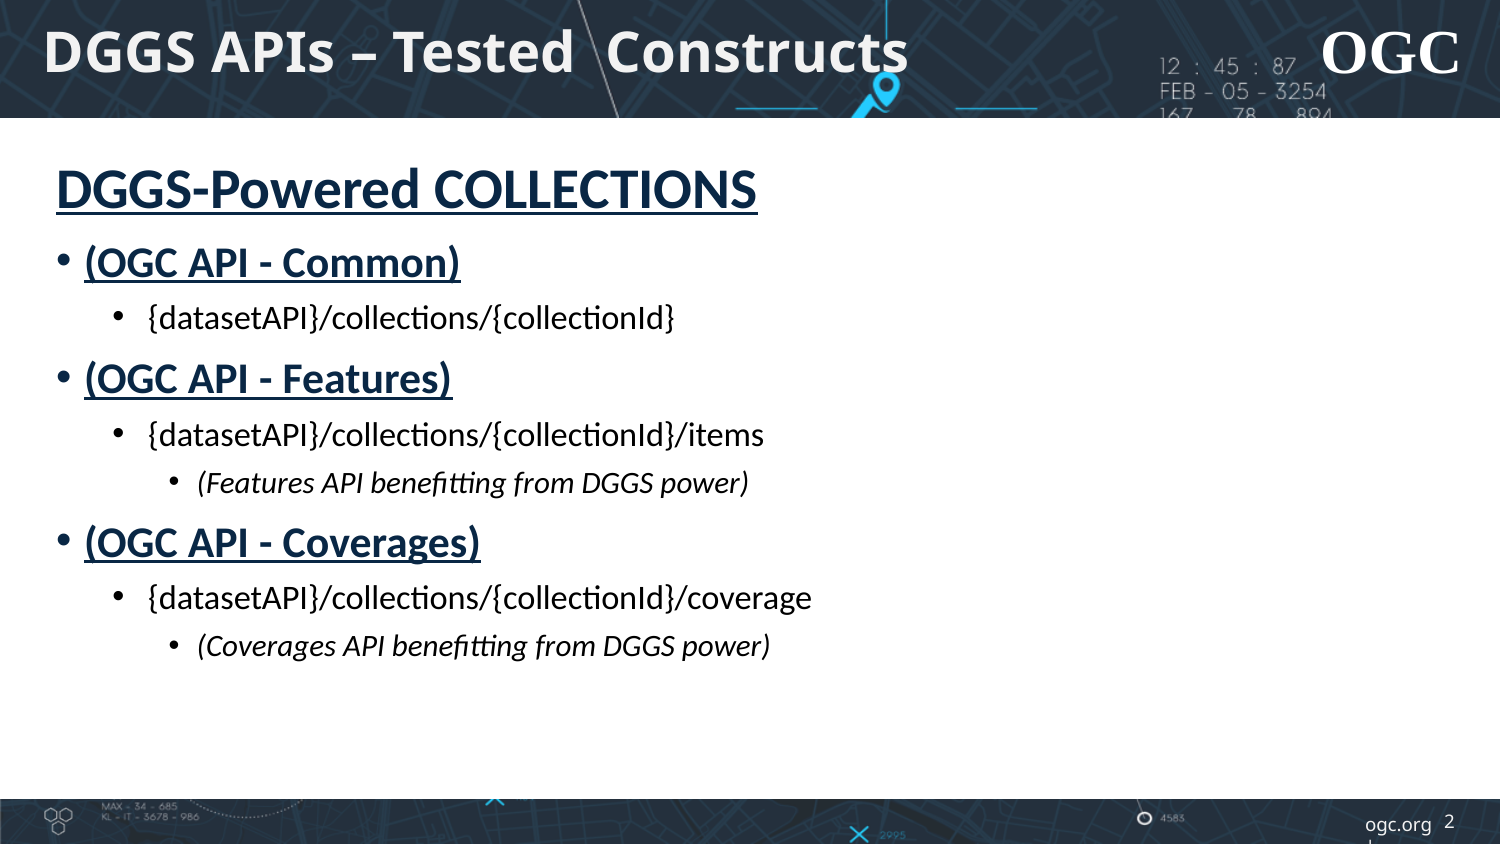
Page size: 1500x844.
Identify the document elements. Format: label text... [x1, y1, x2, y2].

list DGGS-Powered COLLECTIONS (OGC API - Common) {datasetAPI}/collections/{collectionId} (OGC API - Features) {datasetAPI}/collections/{collectionId}/items (Features API benefitting from DGGS power) (OGC API - Coverages) {datasetAPI}/collections/{collectionId}/coverage (Coverages API benefitting from DGGS power) [41, 143, 1335, 679]
picture [38, 801, 79, 842]
title DGGS APIs – Tested Constructs [27, 6, 1322, 101]
slide_number 2 [1329, 805, 1470, 841]
